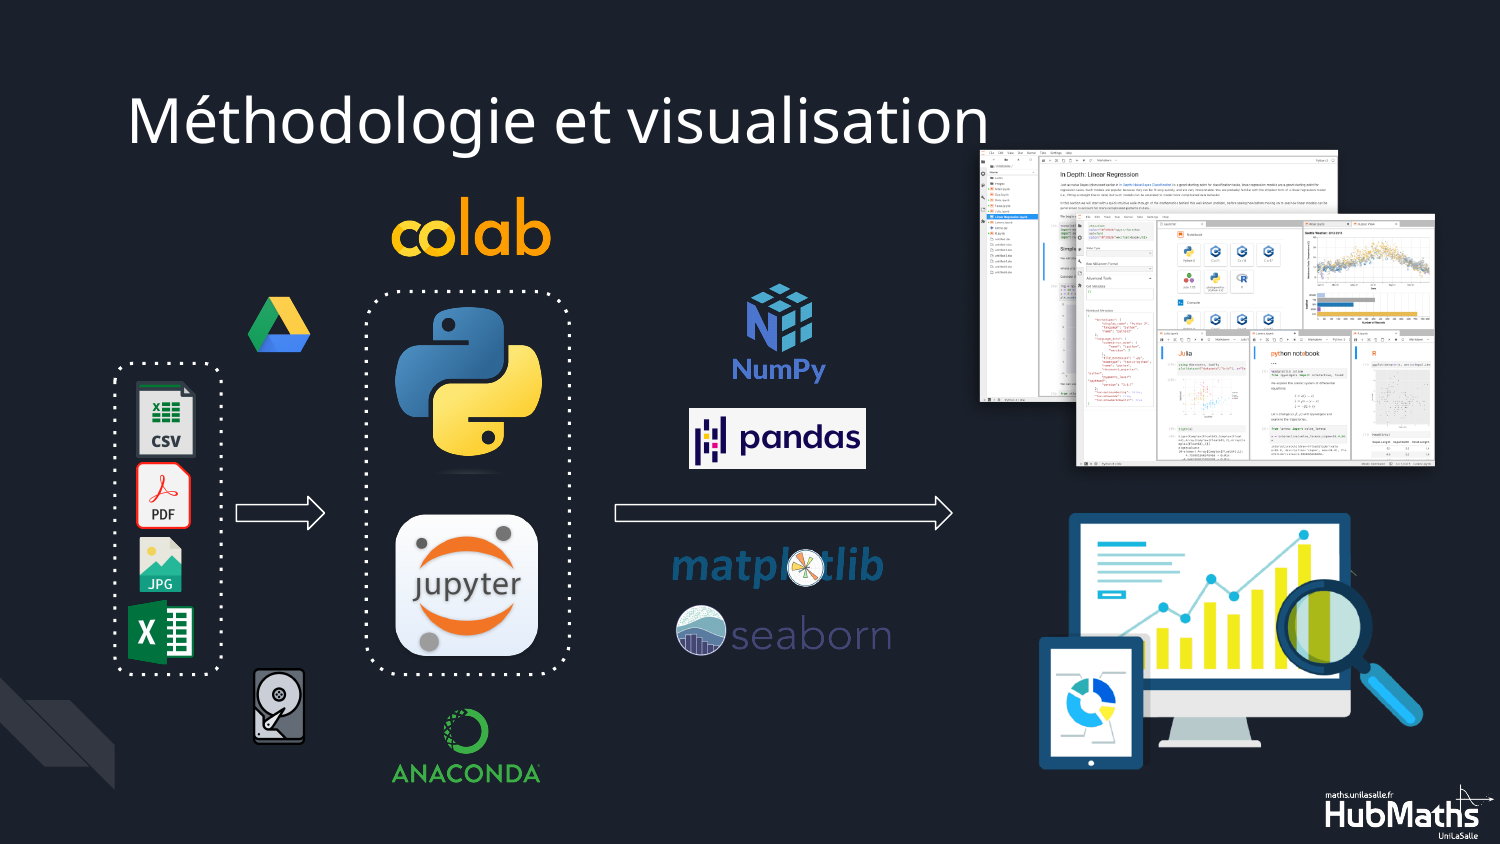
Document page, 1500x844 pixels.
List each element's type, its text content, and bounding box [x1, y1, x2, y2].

picture [133, 537, 189, 592]
picture [136, 461, 191, 529]
picture [951, 135, 1450, 489]
picture [369, 183, 573, 275]
picture [240, 668, 317, 745]
picture [671, 599, 897, 665]
picture [660, 544, 895, 592]
text_box [366, 291, 570, 666]
picture [245, 291, 313, 358]
picture [689, 408, 866, 470]
picture [390, 707, 543, 784]
text_box [236, 496, 325, 530]
picture [127, 599, 195, 665]
picture [127, 381, 204, 458]
picture [395, 307, 548, 474]
text_box [114, 363, 222, 675]
picture [719, 273, 840, 395]
text_box [615, 496, 953, 530]
picture [378, 496, 555, 674]
picture [1026, 506, 1500, 844]
title Méthodologie et visualisation [111, 66, 1111, 195]
